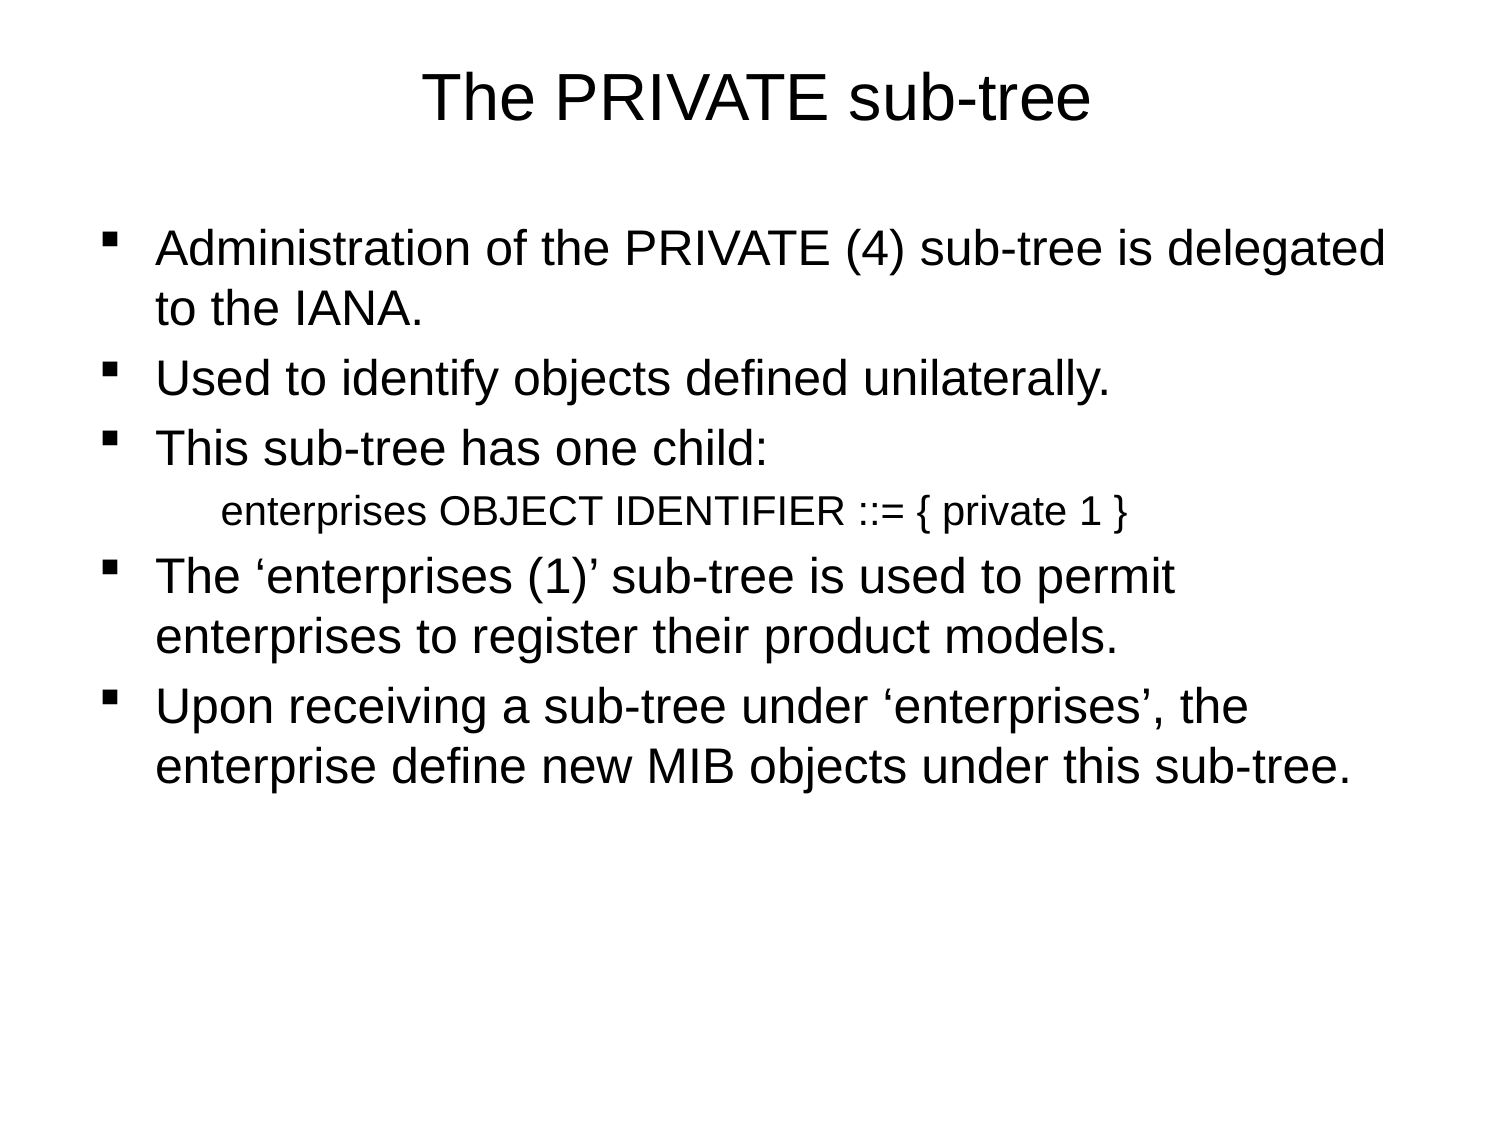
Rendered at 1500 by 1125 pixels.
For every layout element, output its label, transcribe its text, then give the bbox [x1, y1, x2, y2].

title The PRIVATE sub-tree [82, 0, 1433, 188]
text_box Administration of the PRIVATE (4) sub-tree is delegated to the IANA. Used to identify objects defined unilaterally. This sub-tree has one child: enterprises OBJECT IDENTIFIER ::= { private 1 } The ‘enterprises (1)’ sub-tree is used to permit enterprises to register their product models. Upon receiving a sub-tree under ‘enterprises’, the enterprise define new MIB objects under this sub-tree. [84, 207, 1421, 1028]
